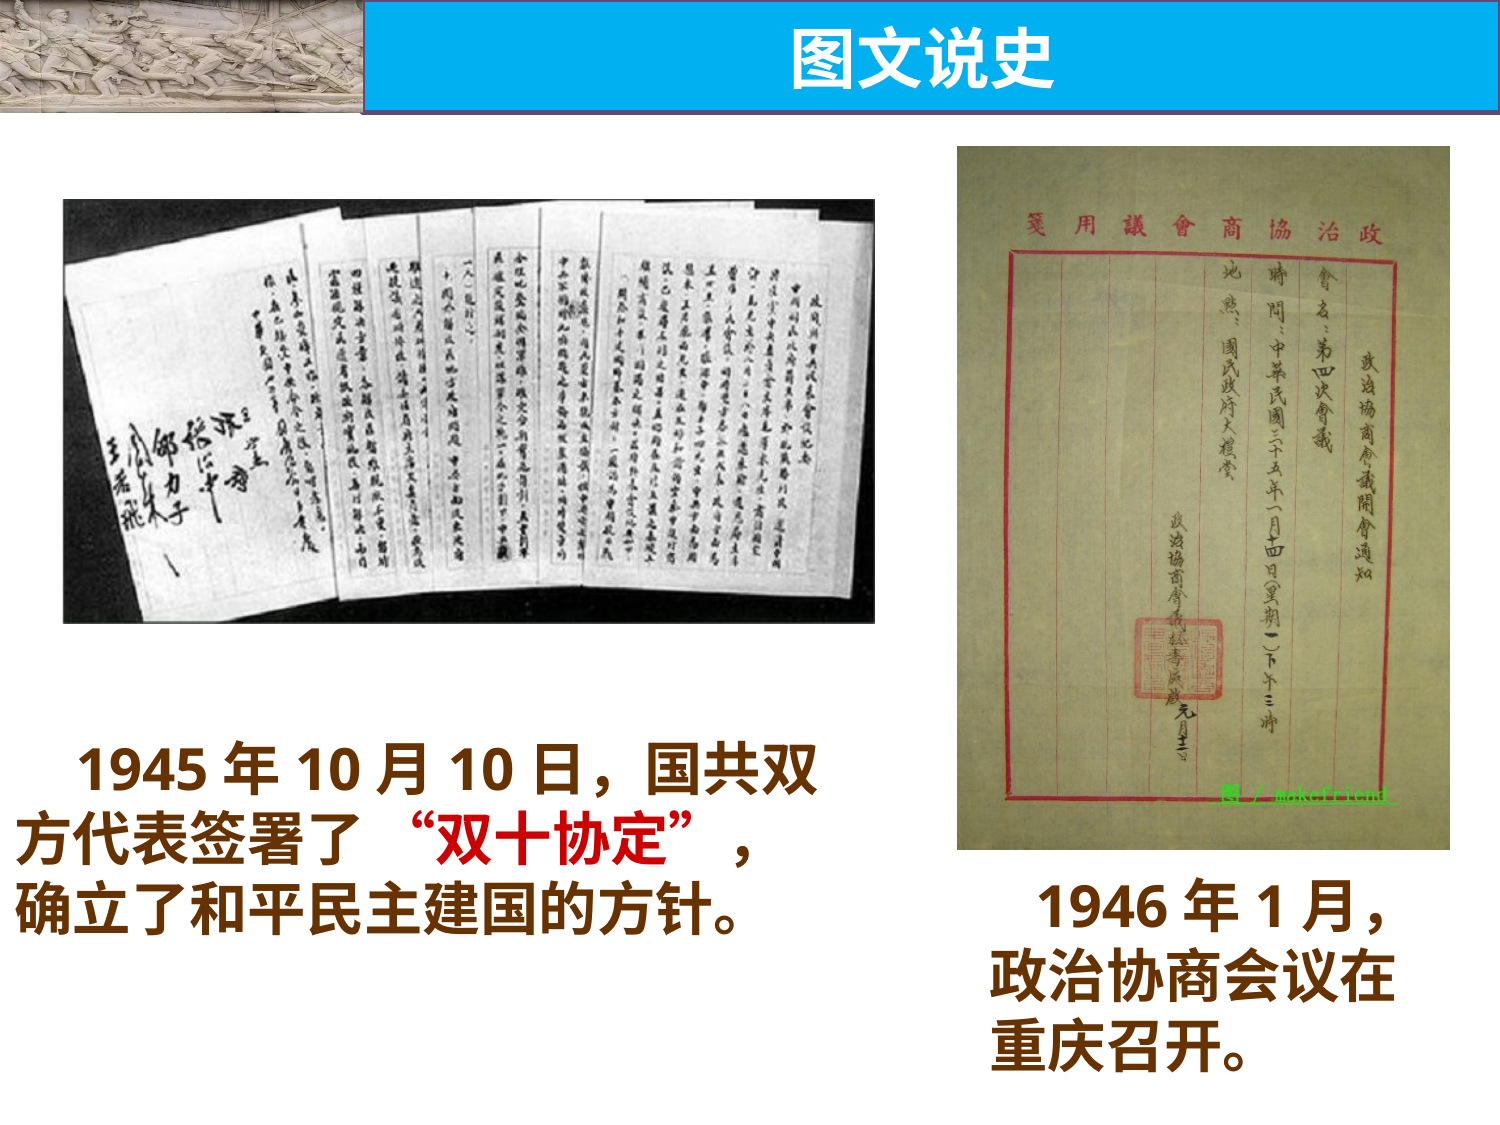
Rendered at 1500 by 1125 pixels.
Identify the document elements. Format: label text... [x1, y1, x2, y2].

text_box 1945年10月10日，国共双方代表签署了 “双十协定”，确立了和平民主建国的方针。 [0, 724, 838, 950]
picture [62, 199, 876, 624]
picture [957, 146, 1451, 850]
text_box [0, 0, 1500, 113]
text_box 1946年1月，政治协商会议在重庆召开。 [974, 862, 1425, 1087]
